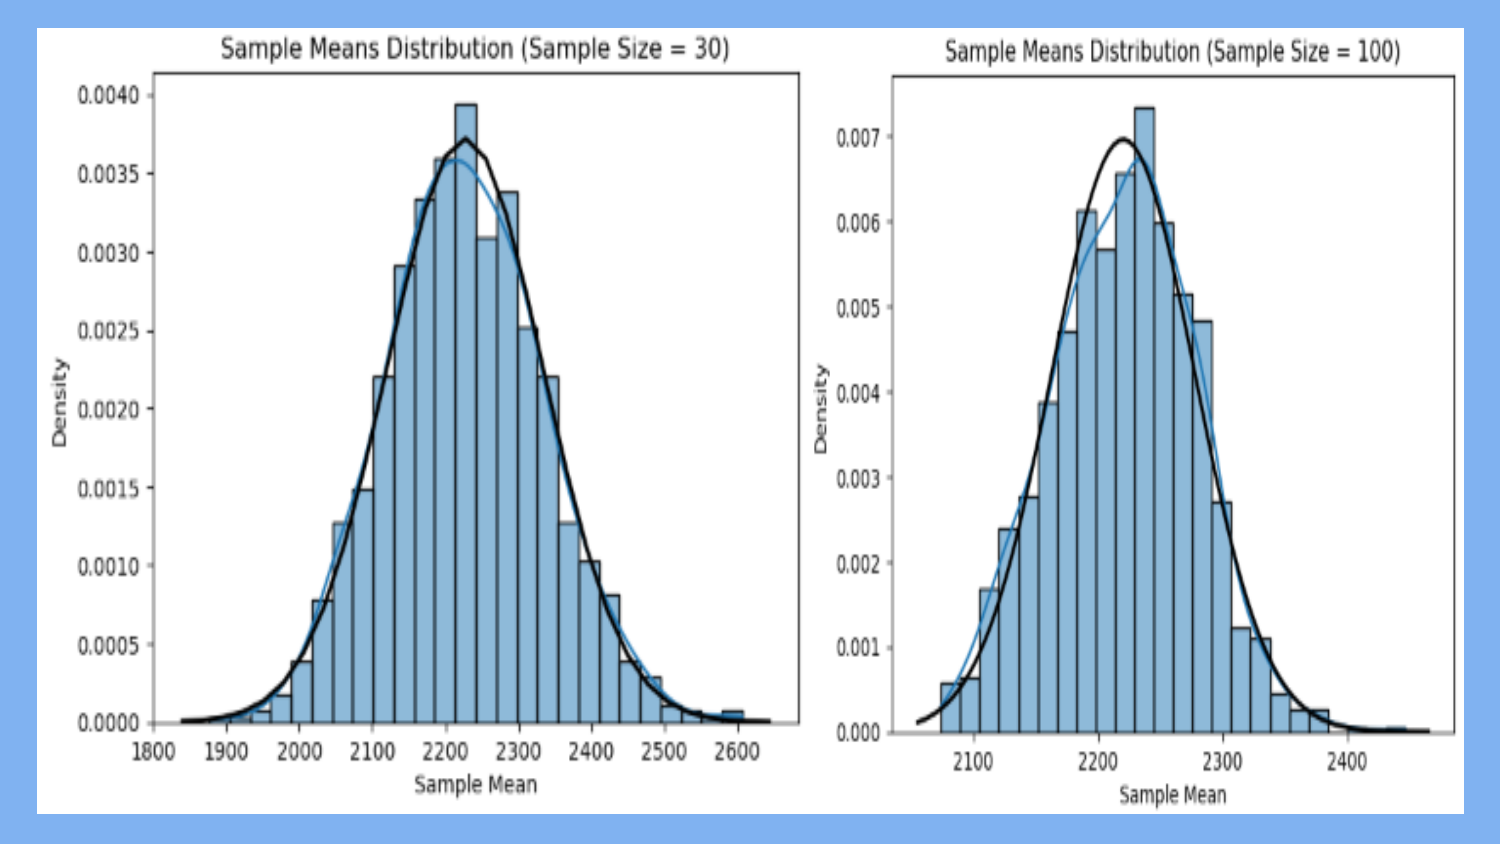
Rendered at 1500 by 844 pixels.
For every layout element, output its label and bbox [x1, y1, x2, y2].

picture [36, 28, 1465, 814]
